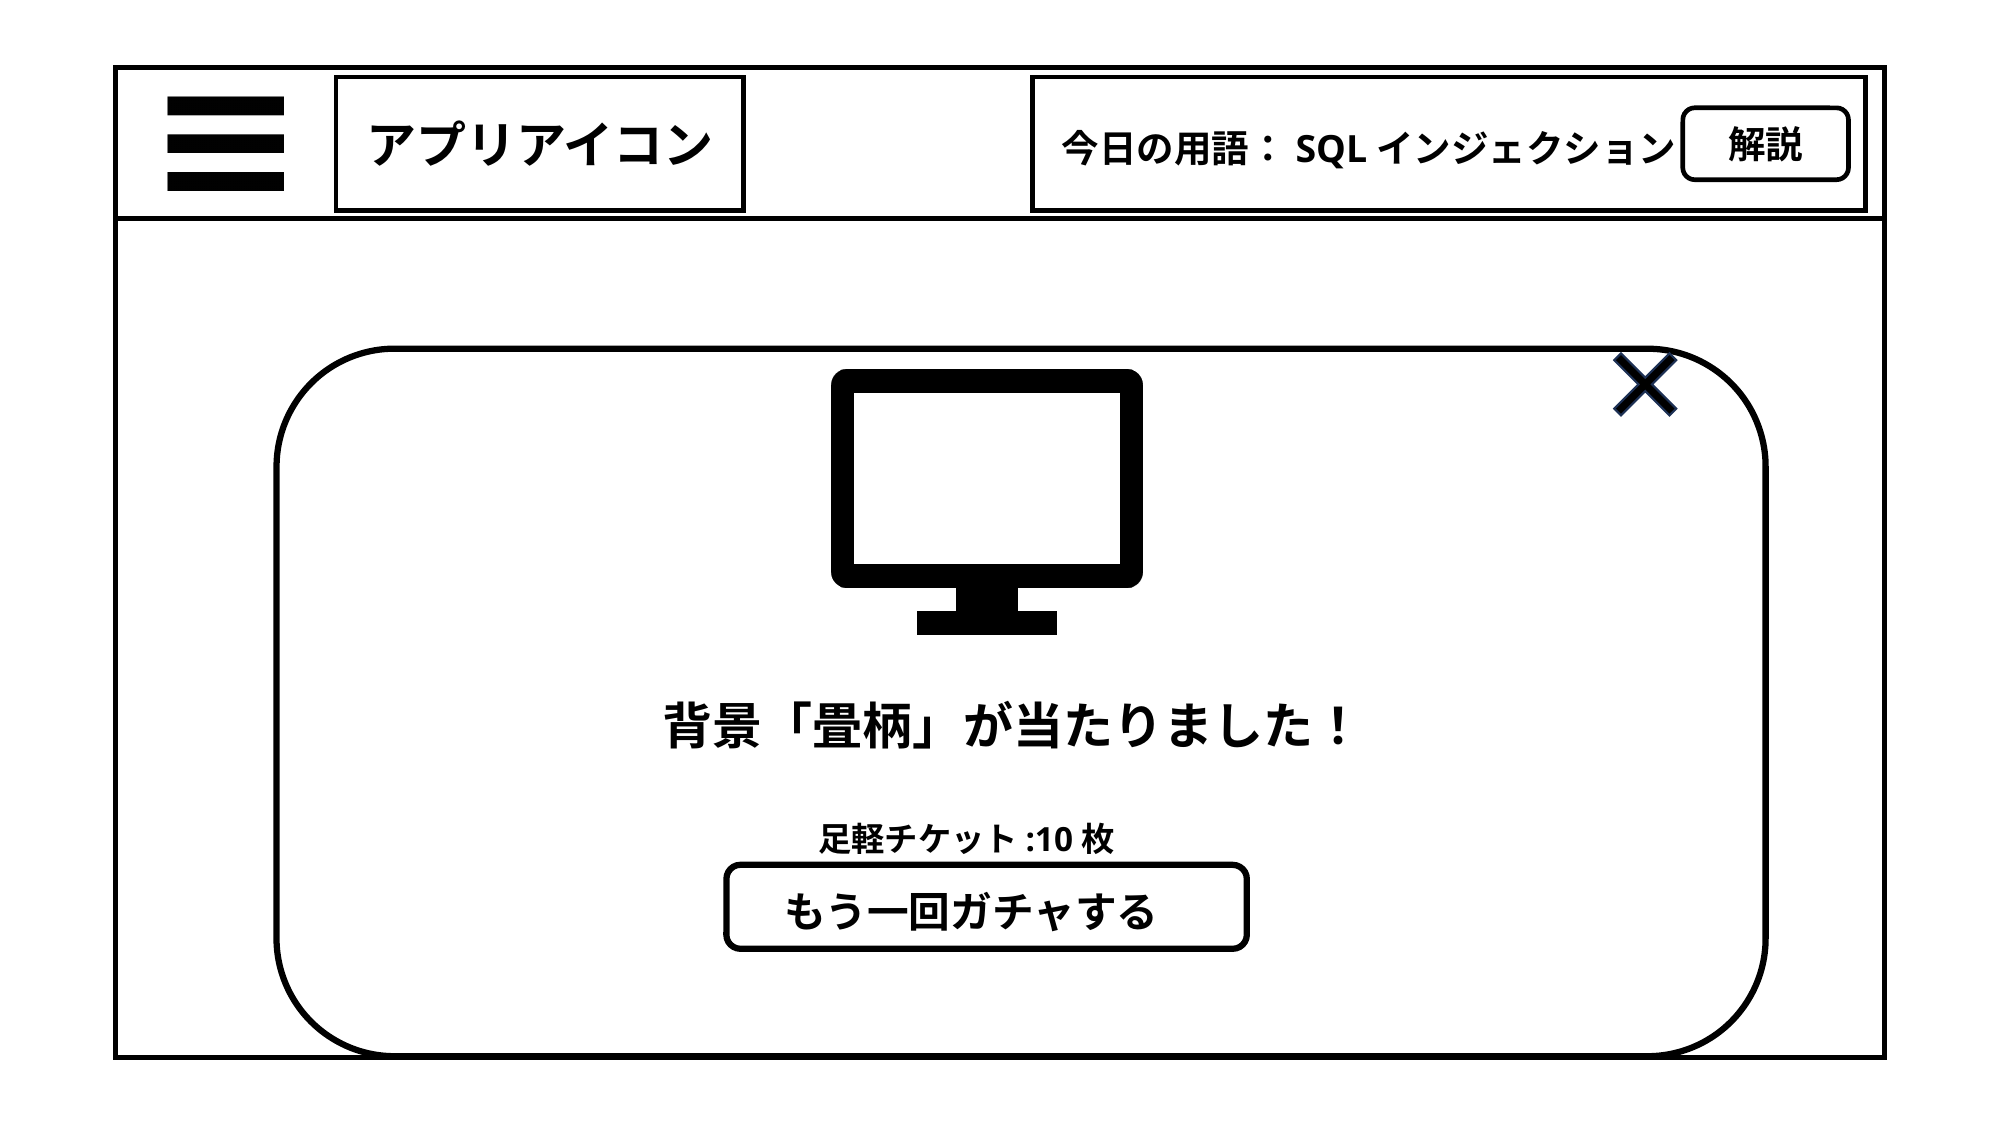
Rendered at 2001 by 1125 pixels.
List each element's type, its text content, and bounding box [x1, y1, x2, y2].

text_box [115, 219, 1885, 1059]
text_box 足軽チケット:10枚 [803, 810, 1268, 866]
text_box [115, 66, 1885, 218]
text_box [275, 347, 1767, 1058]
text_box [1032, 76, 1866, 211]
picture [799, 314, 1174, 690]
text_box アプリアイコン [335, 76, 745, 211]
picture [150, 68, 301, 218]
text_box [1612, 351, 1678, 417]
text_box 背景「畳柄」が当たりました！ [648, 686, 1418, 762]
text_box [726, 864, 1247, 949]
